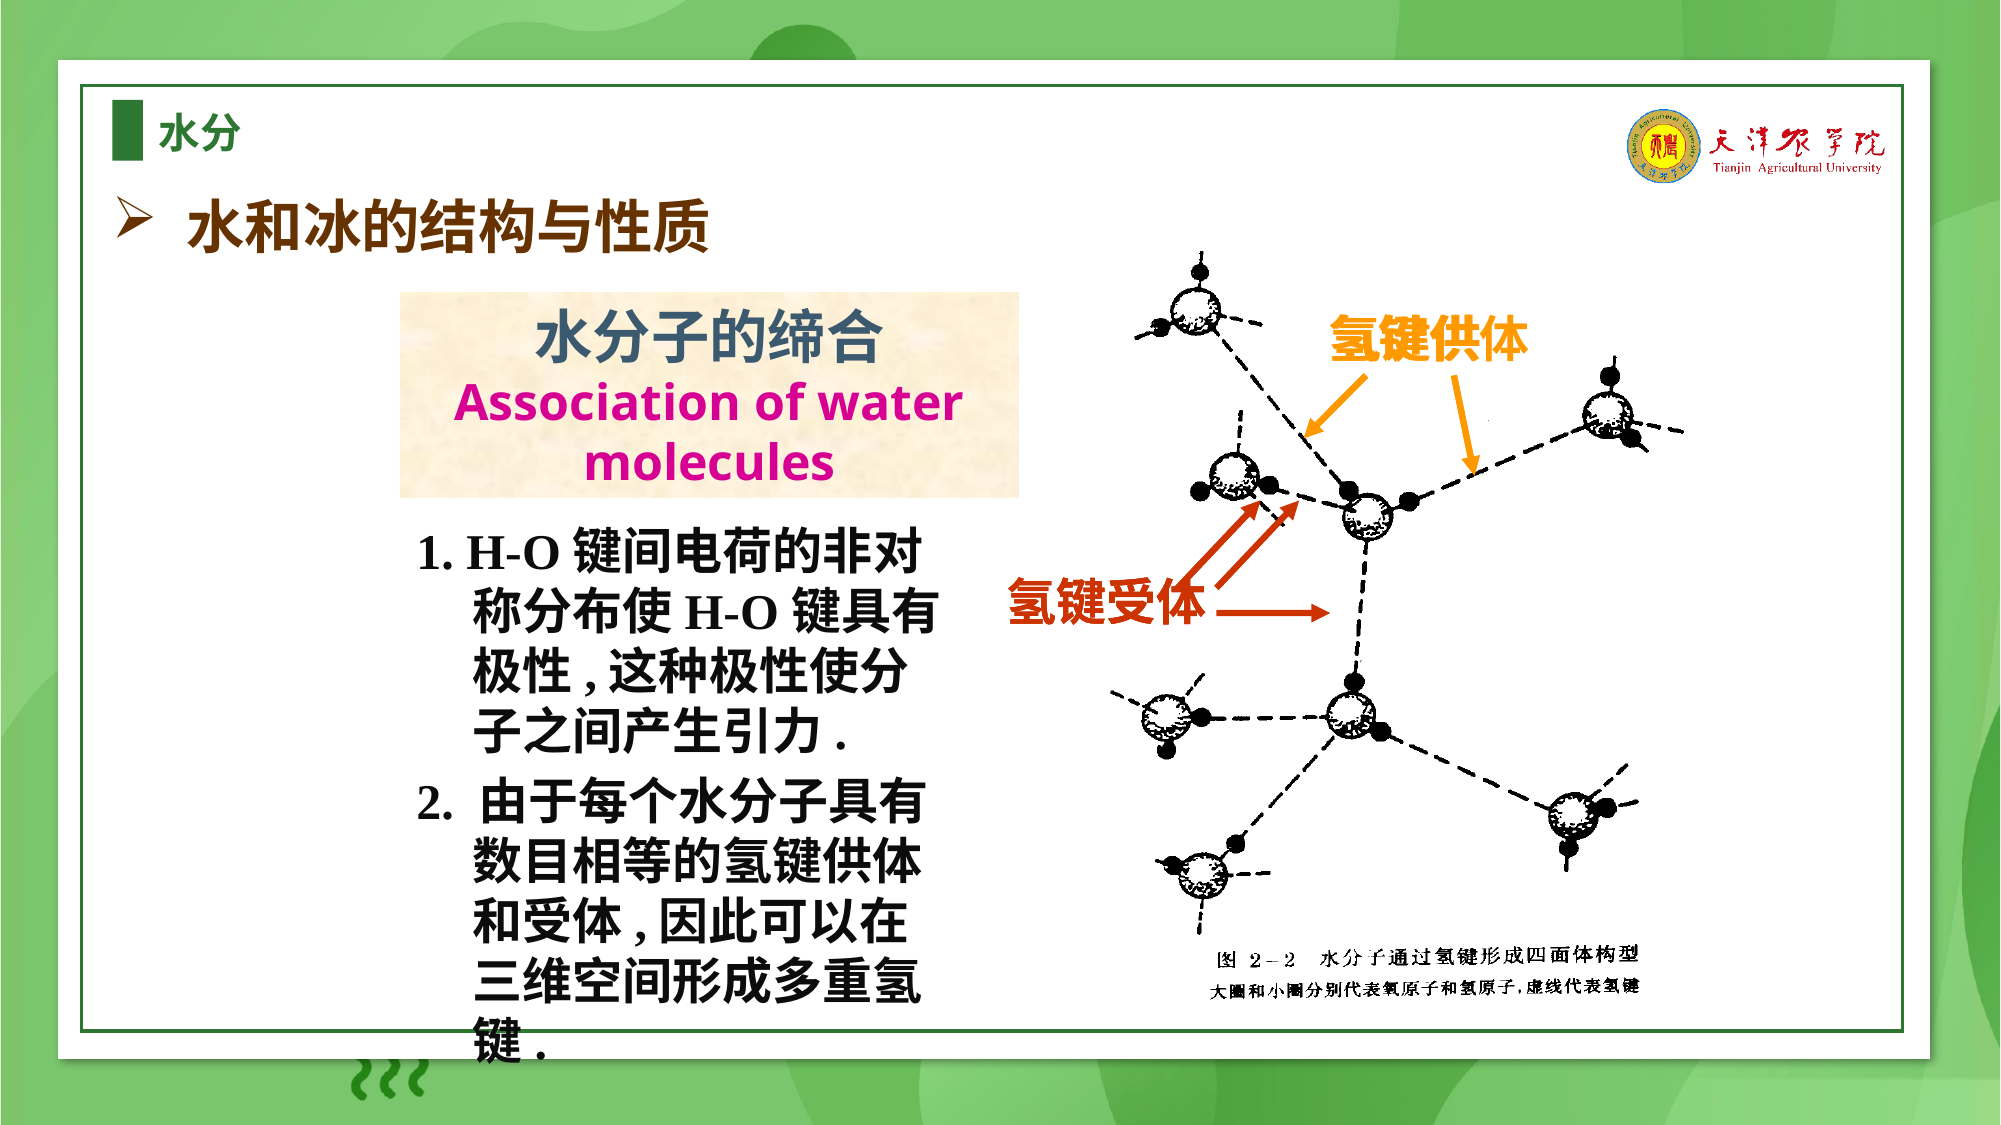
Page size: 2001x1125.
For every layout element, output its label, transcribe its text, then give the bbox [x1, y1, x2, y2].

picture [3, 0, 2001, 1125]
text_box 水和冰的结构与性质 [97, 182, 1087, 267]
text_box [399, 237, 1717, 1038]
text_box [112, 86, 1900, 198]
